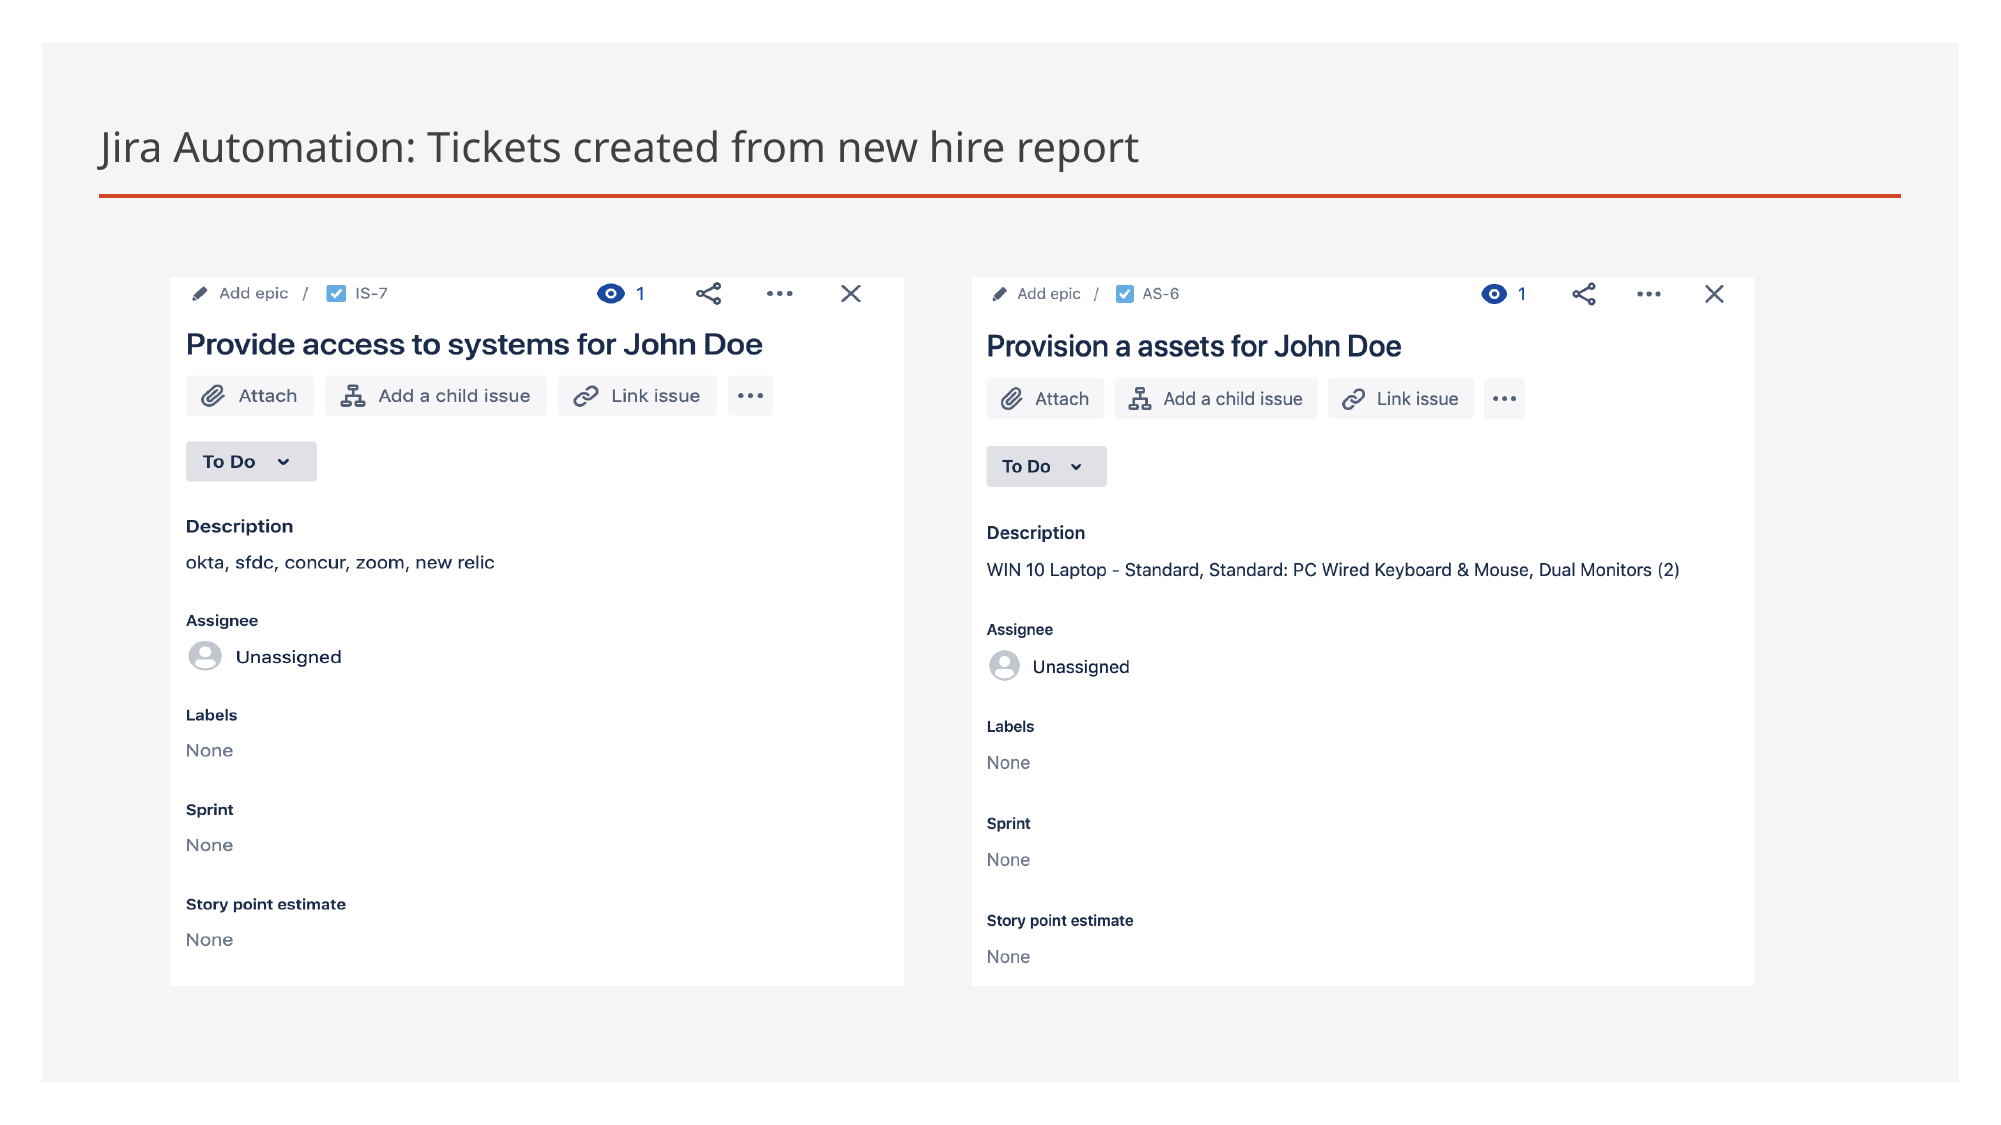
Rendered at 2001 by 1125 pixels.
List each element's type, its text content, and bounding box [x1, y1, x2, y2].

picture [971, 277, 1755, 986]
picture [170, 277, 905, 986]
title Jira Automation: Tickets created from new hire report [85, 73, 1893, 179]
